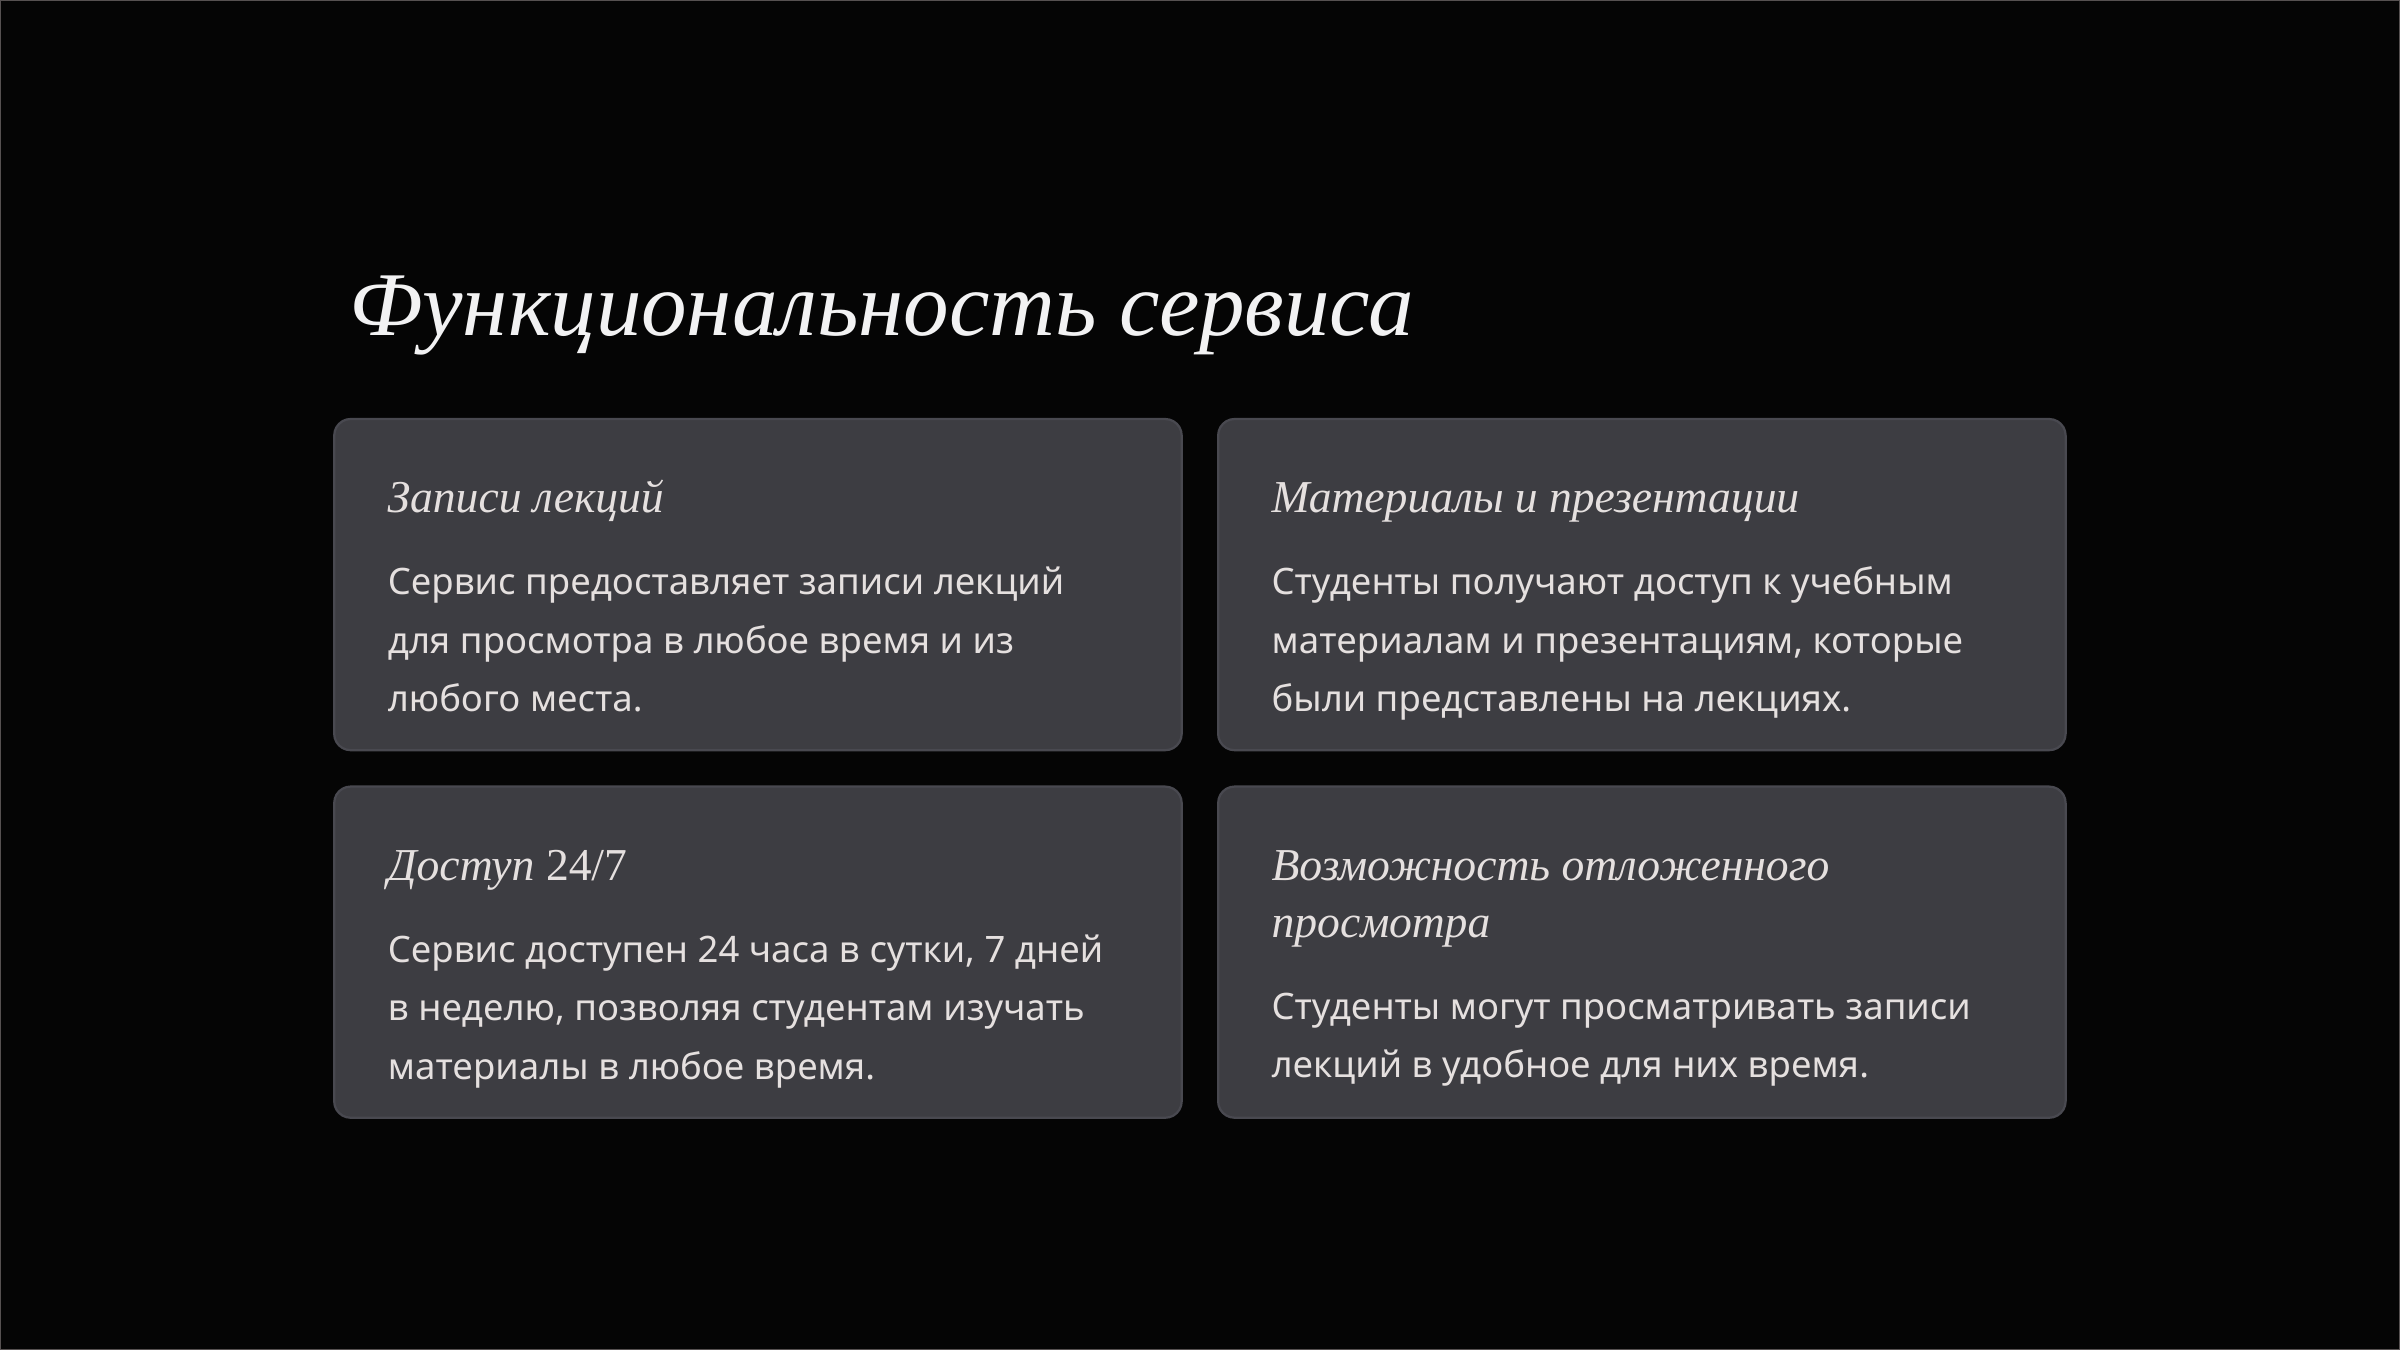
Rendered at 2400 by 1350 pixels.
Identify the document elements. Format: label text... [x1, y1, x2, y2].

text_box Студенты могут просматривать записи лекций в удобное для них время. [1256, 961, 2027, 1078]
text_box Записи лекций [372, 457, 738, 515]
text_box [334, 786, 1182, 1118]
text_box Доступ 24/7 [372, 825, 738, 883]
text_box Функциональность сервиса [334, 232, 1495, 347]
text_box Сервис предоставляет записи лекций для просмотра в любое время и из любого места. [373, 536, 1144, 712]
text_box [334, 418, 1182, 751]
text_box Сервис доступен 24 часа в сутки, 7 дней в неделю, позволяя студентам изучать материалы в любое время. [373, 904, 1144, 1079]
text_box Студенты получают доступ к учебным материалам и презентациям, которые были представлены на лекциях. [1256, 536, 2027, 712]
text_box [1218, 418, 2066, 751]
text_box [1218, 786, 2066, 1118]
text_box [0, 0, 2400, 1350]
text_box Возможность отложенного просмотра [1256, 825, 2027, 940]
text_box Материалы и презентации [1256, 457, 1829, 515]
